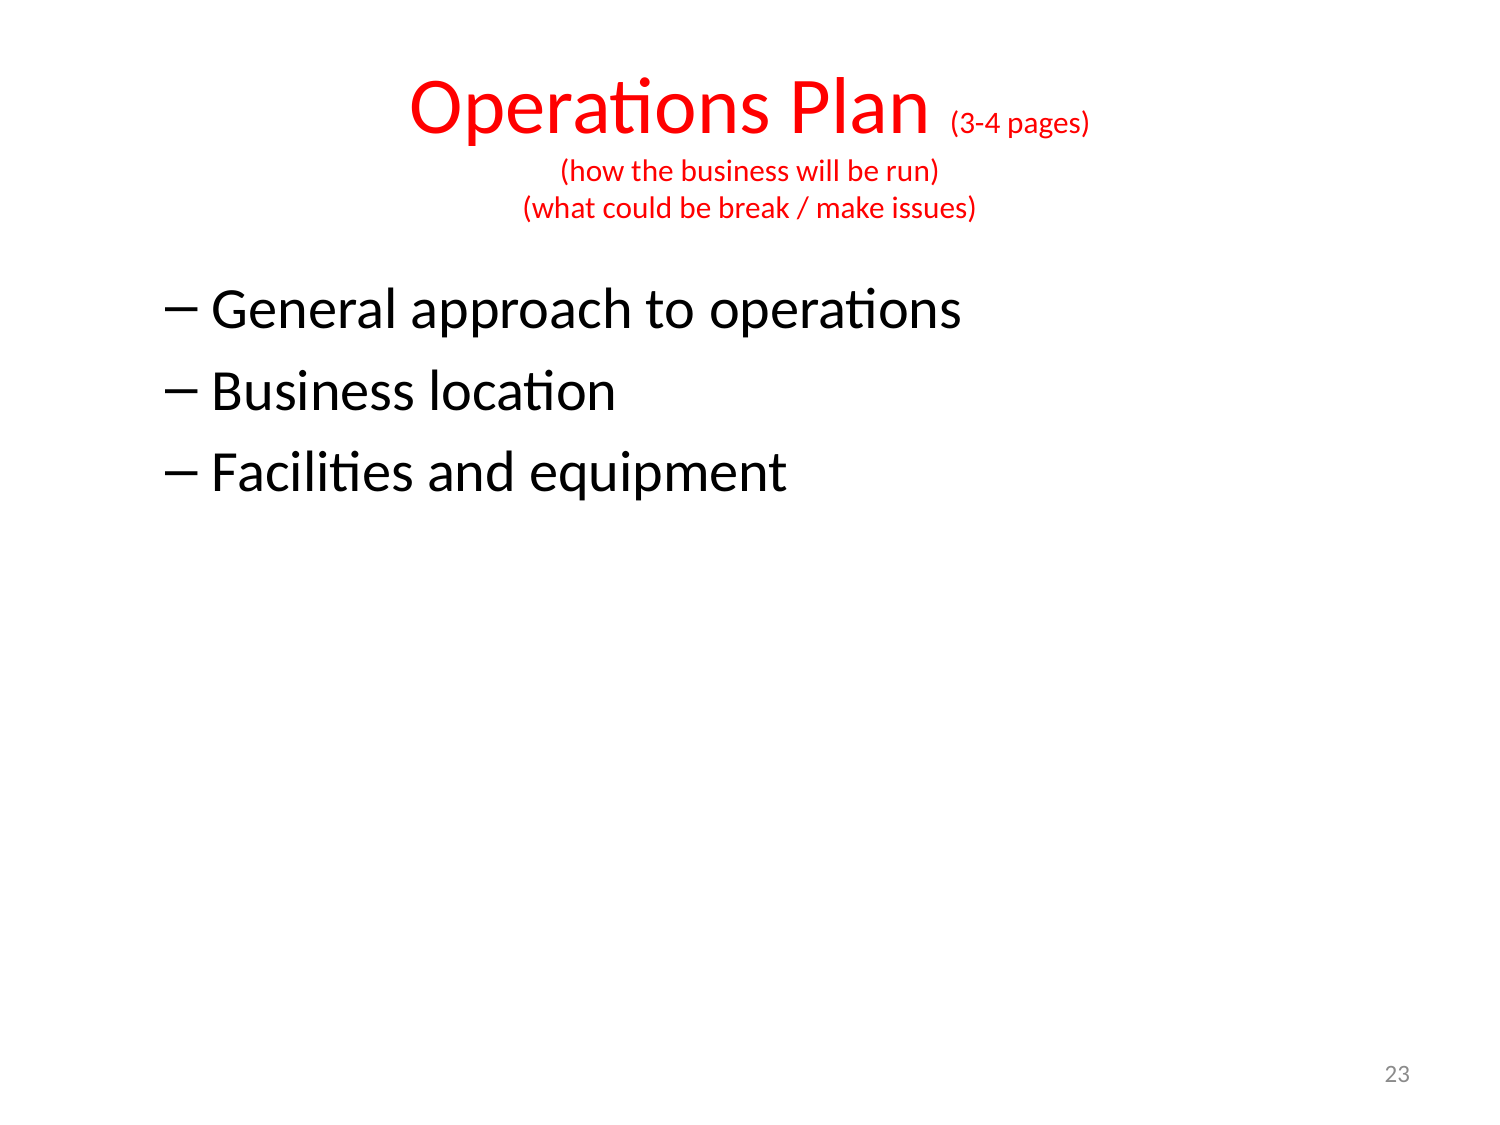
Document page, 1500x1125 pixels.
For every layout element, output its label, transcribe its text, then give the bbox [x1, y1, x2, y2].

slide_number 23 [1074, 1042, 1425, 1103]
list General approach to operations Business location Facilities and equipment [75, 262, 1425, 1005]
title Operations Plan (3-4 pages) (how the business will be run) (what could be break / make issues) [75, 45, 1425, 233]
